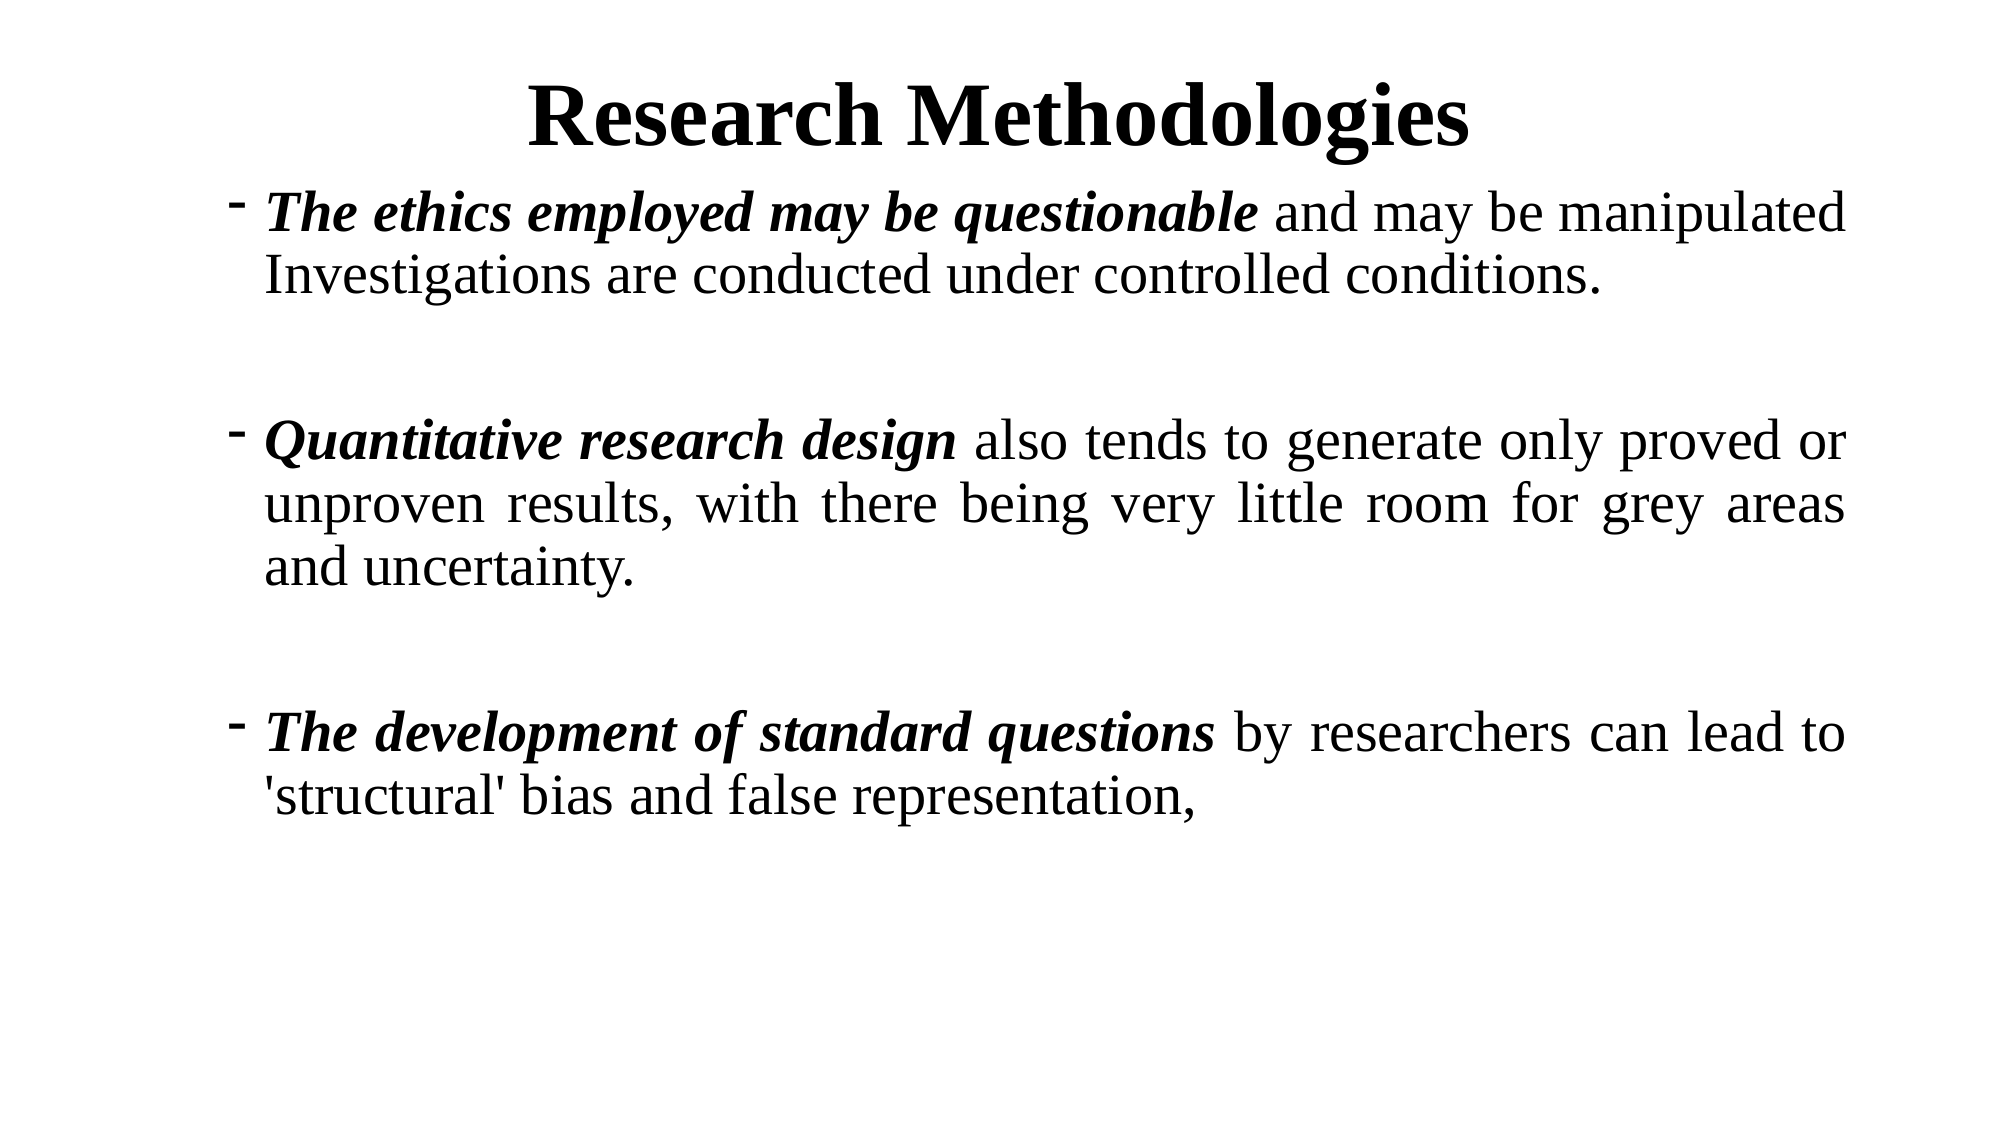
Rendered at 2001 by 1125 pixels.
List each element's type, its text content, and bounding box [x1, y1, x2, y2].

title Research Methodologies [137, 59, 1863, 173]
list The ethics employed may be questionable and may be manipulated Investigations are conducted under controlled conditions. Quantitative research design also tends to generate only proved or unproven results, with there being very little room for grey areas and uncertainty. The development of standard questions by researchers can lead to 'structural' bias and false representation, [137, 173, 1863, 1014]
